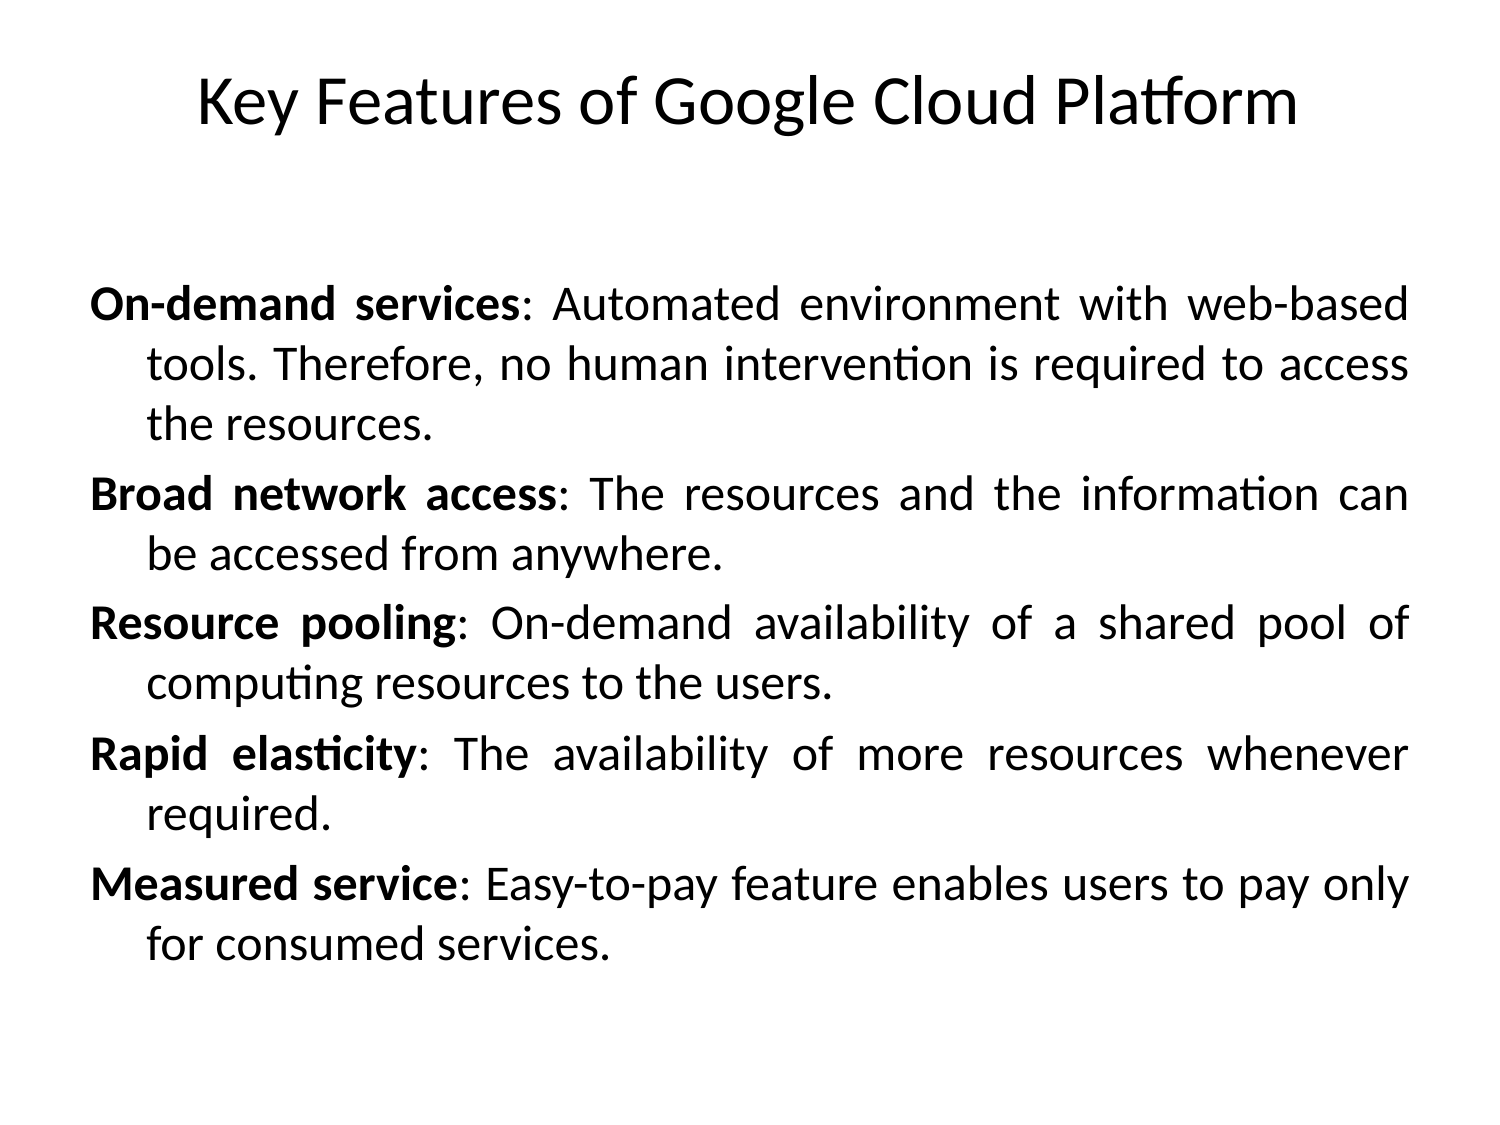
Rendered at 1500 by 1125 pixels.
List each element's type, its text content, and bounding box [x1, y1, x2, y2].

list On-demand services: Automated environment with web-based tools. Therefore, no human intervention is required to access the resources. Broad network access: The resources and the information can be accessed from anywhere. Resource pooling: On-demand availability of a shared pool of computing resources to the users. Rapid elasticity: The availability of more resources whenever required. Measured service: Easy-to-pay feature enables users to pay only for consumed services. [75, 262, 1425, 1005]
title Key Features of Google Cloud Platform [75, 45, 1425, 233]
